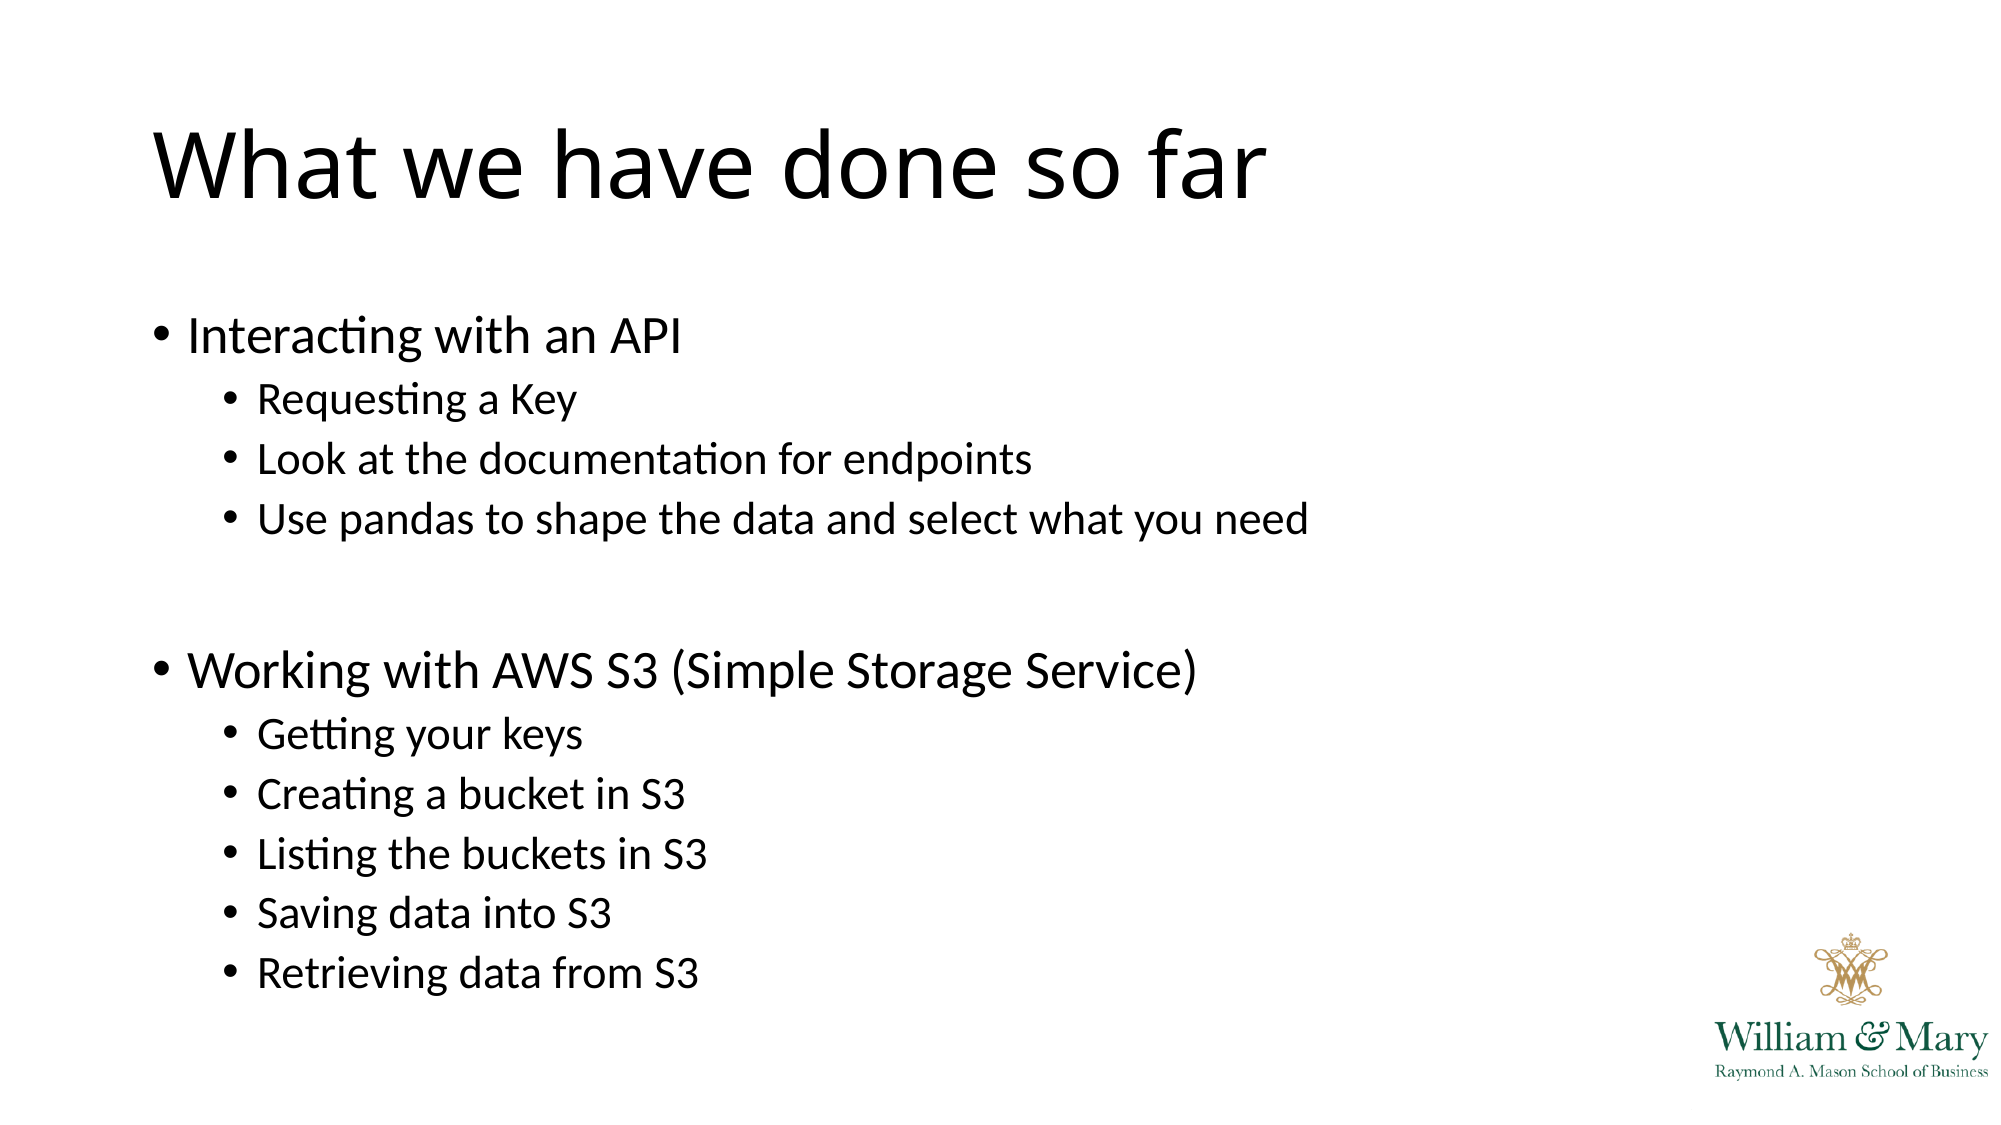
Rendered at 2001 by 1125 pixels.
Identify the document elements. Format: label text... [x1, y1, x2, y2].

list Interacting with an API Requesting a Key Look at the documentation for endpoints Use pandas to shape the data and select what you need Working with AWS S3 (Simple Storage Service) Getting your keys Creating a bucket in S3 Listing the buckets in S3 Saving data into S3 Retrieving data from S3 [137, 299, 1863, 1014]
picture [1690, 903, 2000, 1110]
title What we have done so far [137, 59, 1863, 278]
